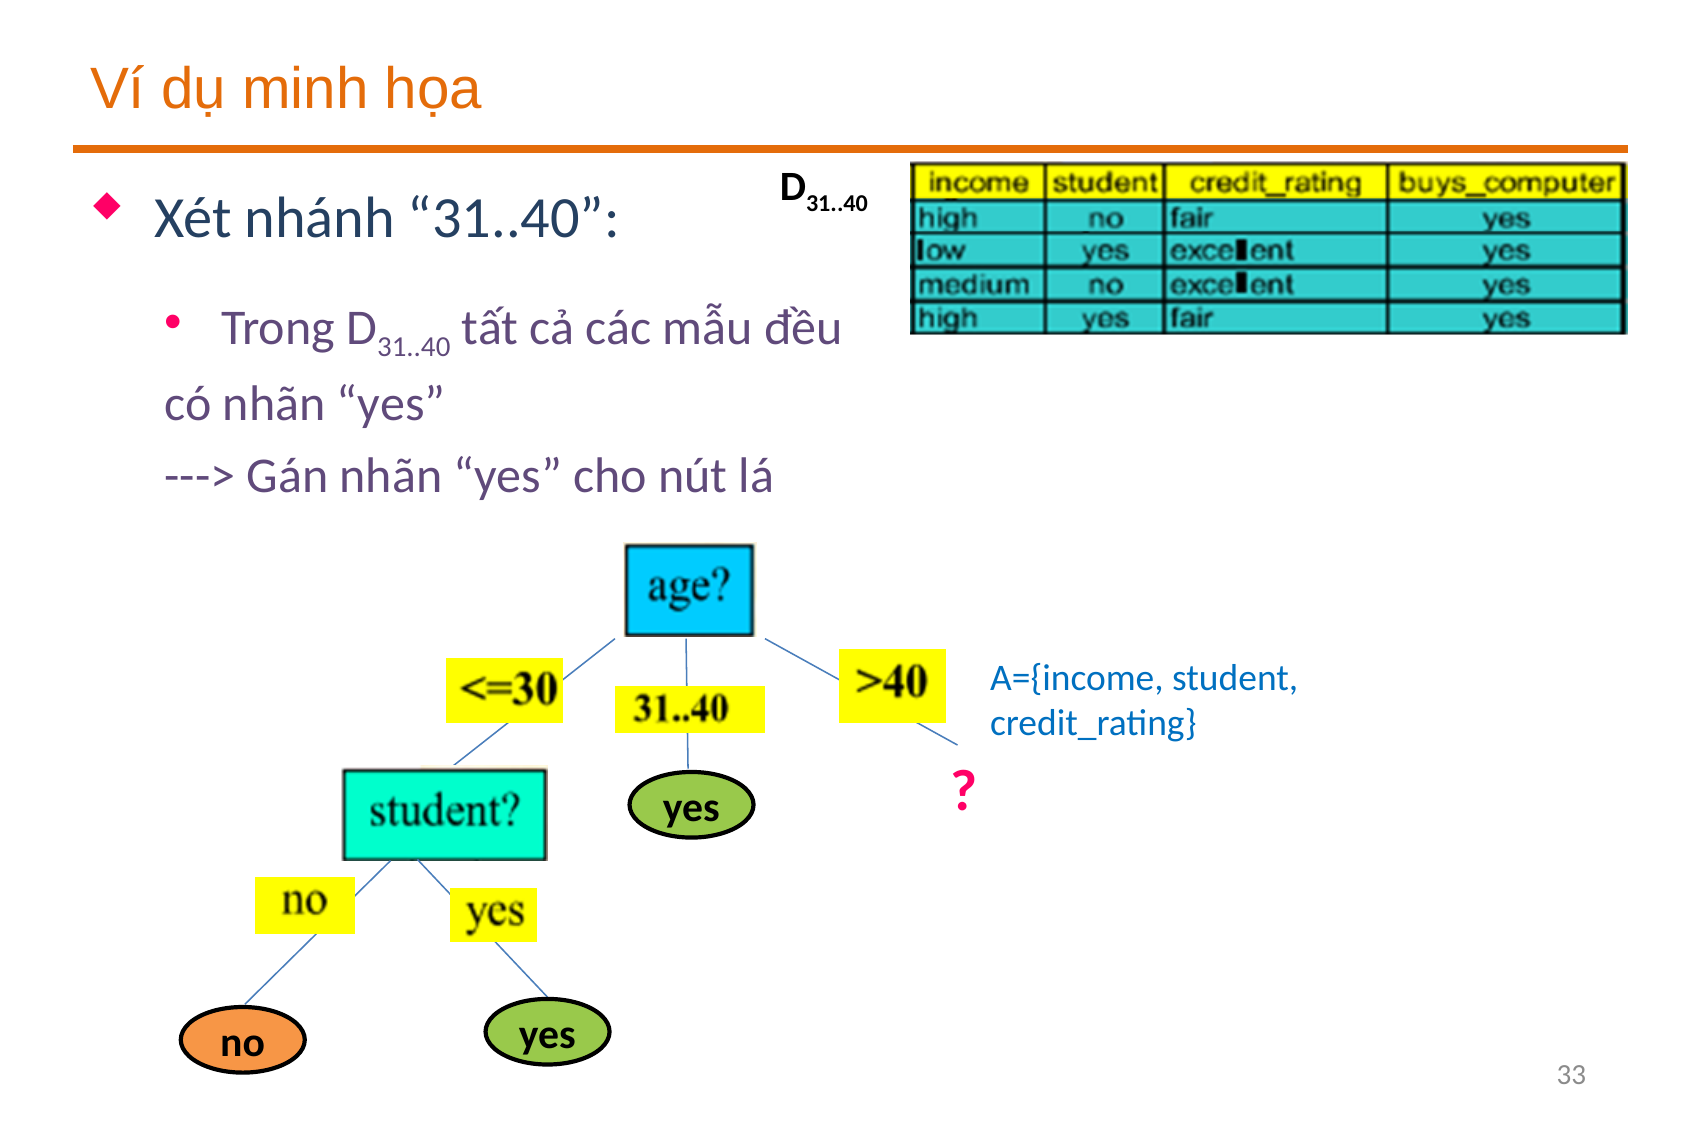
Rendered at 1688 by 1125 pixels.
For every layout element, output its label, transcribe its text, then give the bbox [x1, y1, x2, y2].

slide_number 33 [1209, 1042, 1604, 1103]
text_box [449, 638, 616, 769]
title Ví dụ minh họa [72, 21, 1564, 145]
text_box A={income, student, credit_rating} [975, 645, 1341, 751]
picture [446, 658, 563, 724]
text_box yes [627, 769, 756, 840]
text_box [685, 644, 689, 684]
text_box yes [483, 996, 612, 1067]
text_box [417, 859, 548, 998]
picture [839, 649, 947, 724]
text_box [685, 742, 689, 769]
list Xét nhánh “31..40”: Trong D31..40 tất cả các mẫu đều có nhãn “yes” ---> Gán nhãn “yes” cho nút lá [72, 184, 1630, 1062]
picture [623, 542, 757, 637]
picture [614, 685, 764, 734]
text_box ? [935, 745, 1017, 830]
picture [450, 888, 537, 942]
picture [341, 765, 548, 861]
text_box no [178, 1004, 307, 1075]
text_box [244, 860, 391, 1005]
picture [910, 160, 1628, 338]
picture [255, 877, 355, 934]
text_box D31..40 [765, 161, 908, 224]
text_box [764, 638, 958, 746]
